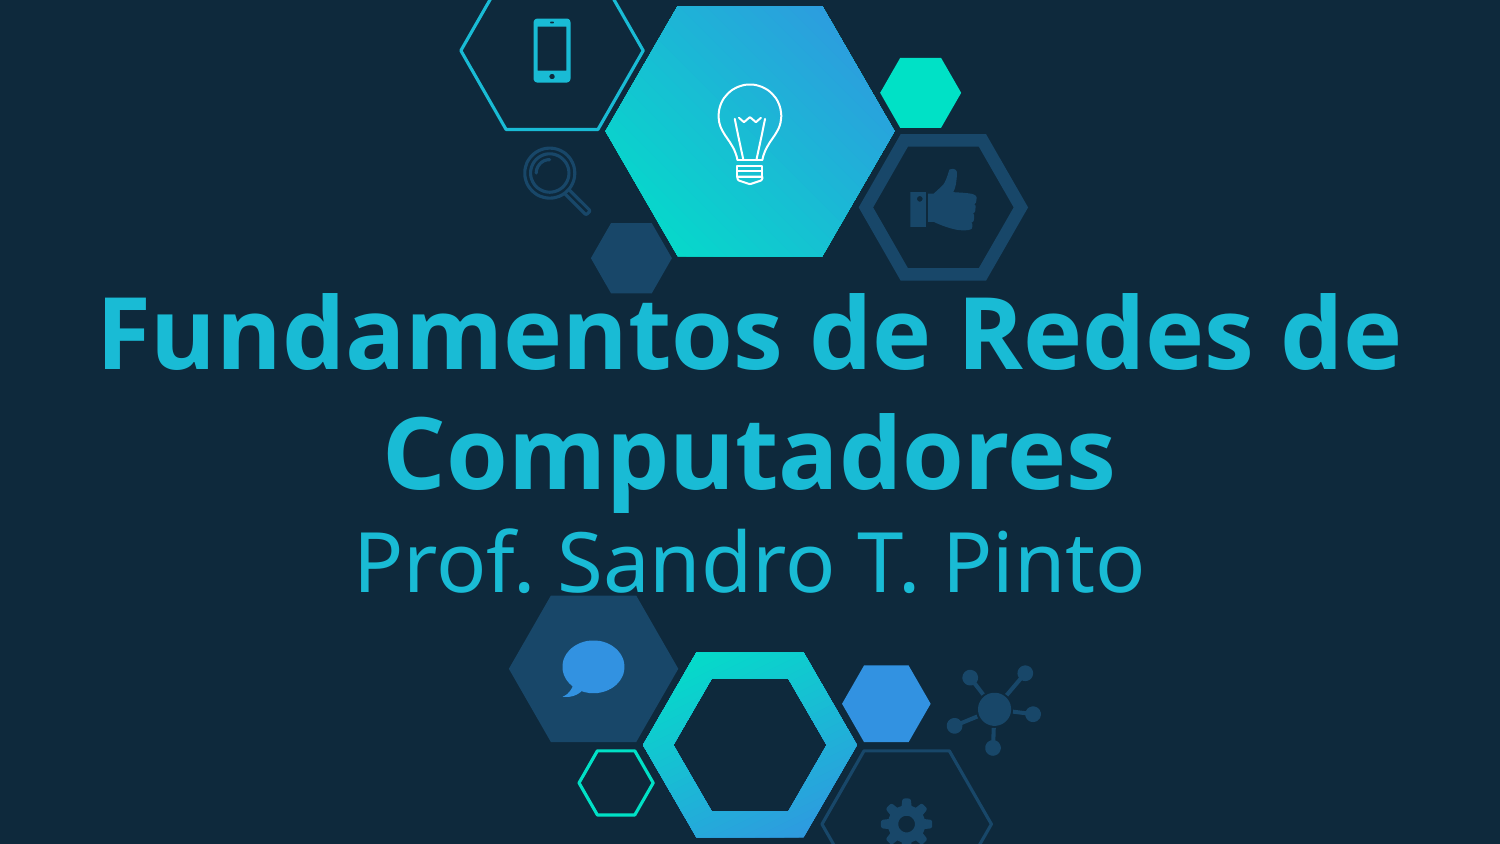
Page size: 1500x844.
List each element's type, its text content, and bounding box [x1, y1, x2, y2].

title Fundamentos de Redes de Computadores Prof. Sandro T. Pinto [22, 296, 1478, 583]
